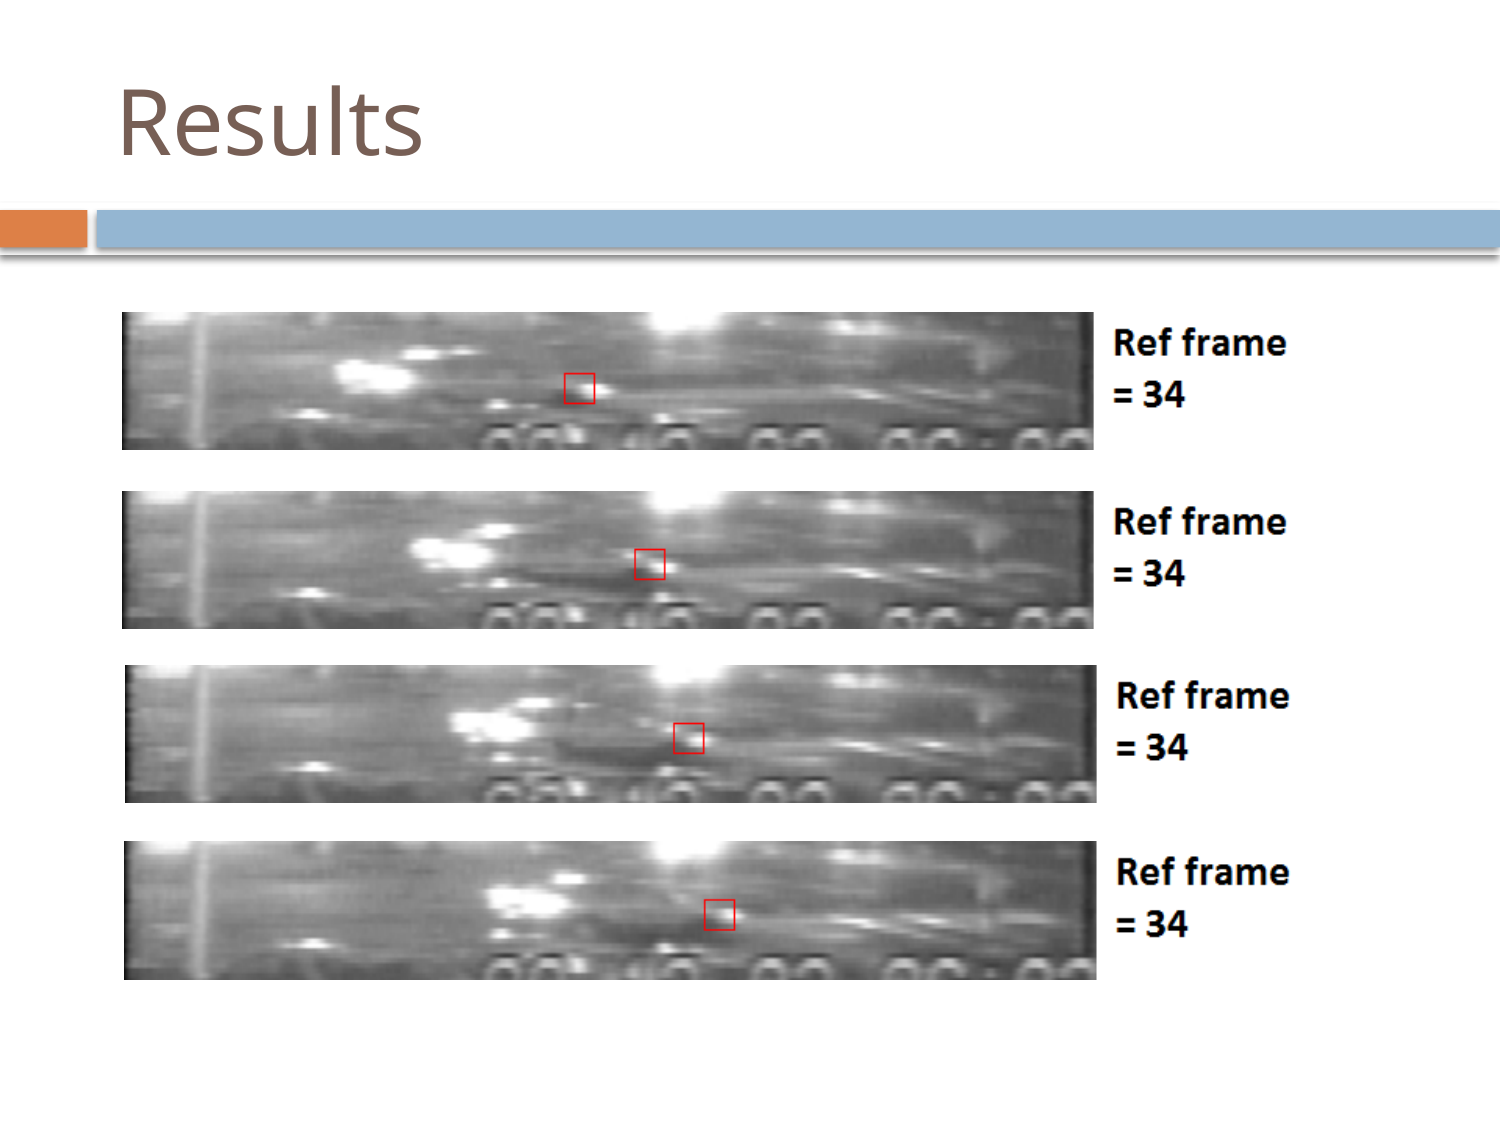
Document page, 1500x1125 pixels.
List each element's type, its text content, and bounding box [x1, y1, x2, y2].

picture [124, 664, 1298, 803]
picture [121, 490, 1295, 630]
picture [121, 312, 1295, 451]
picture [123, 841, 1297, 980]
title Results [100, 37, 1438, 200]
